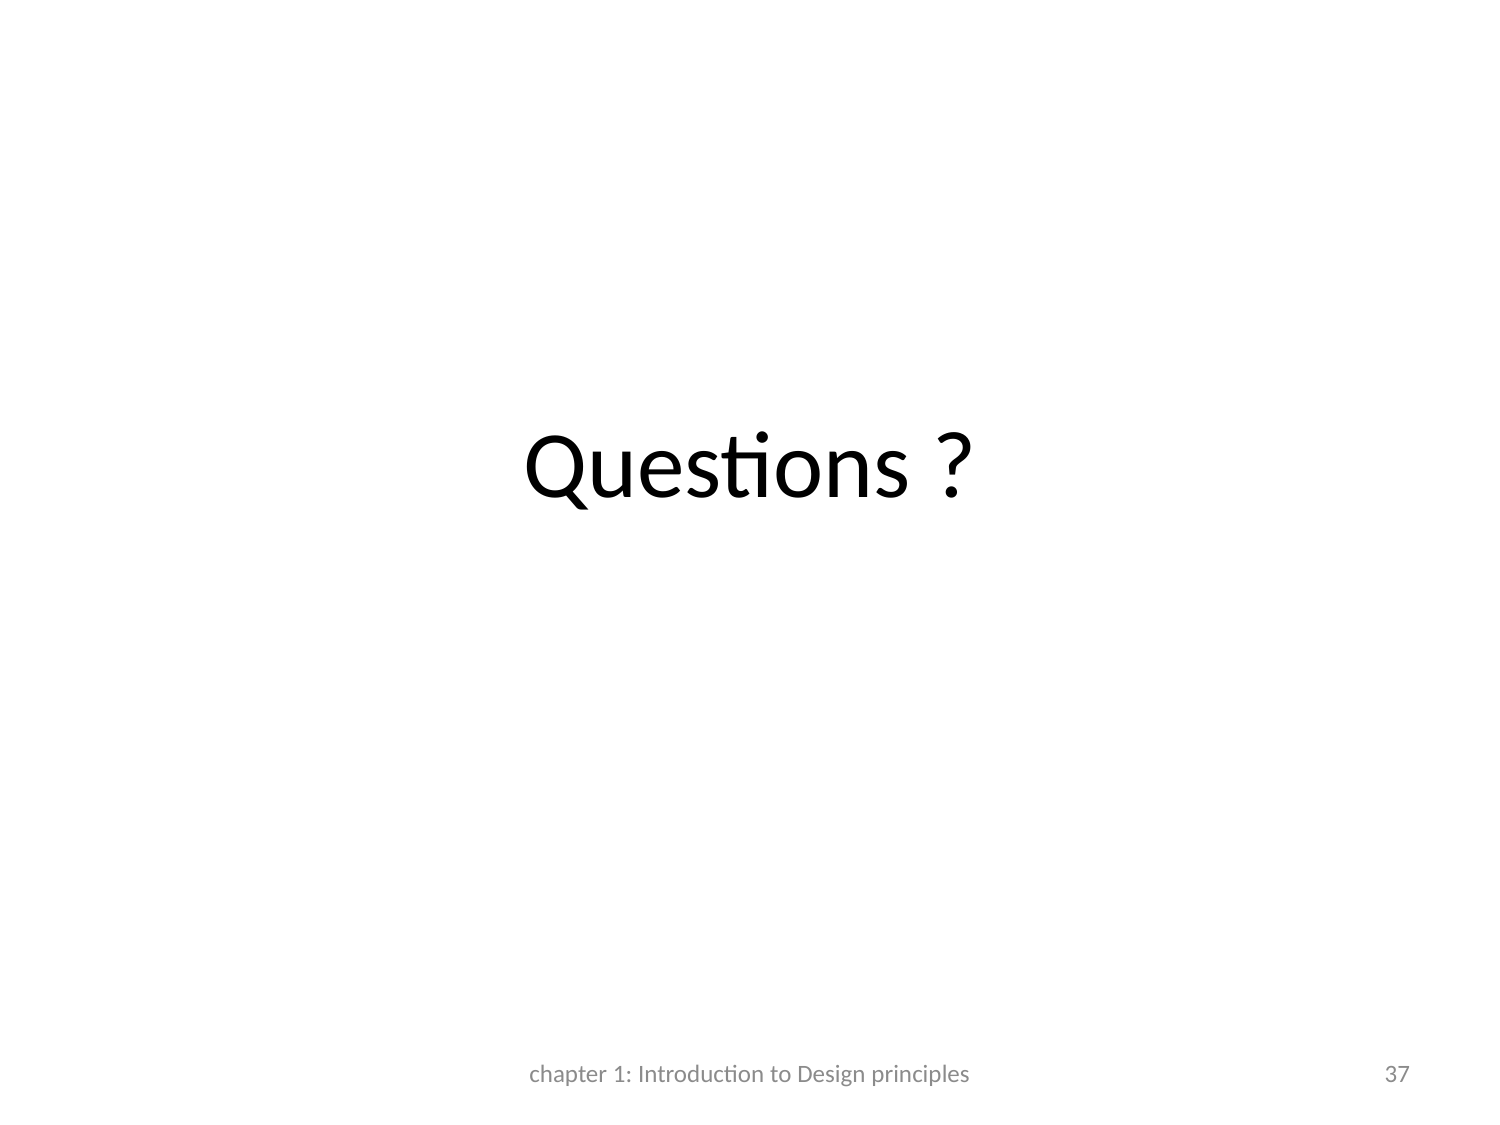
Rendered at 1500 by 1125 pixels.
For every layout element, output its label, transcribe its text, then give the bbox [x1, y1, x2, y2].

slide_number 37 [1074, 1042, 1425, 1103]
title Questions ? [75, 395, 1425, 525]
footer chapter 1: Introduction to Design principles [512, 1042, 988, 1103]
